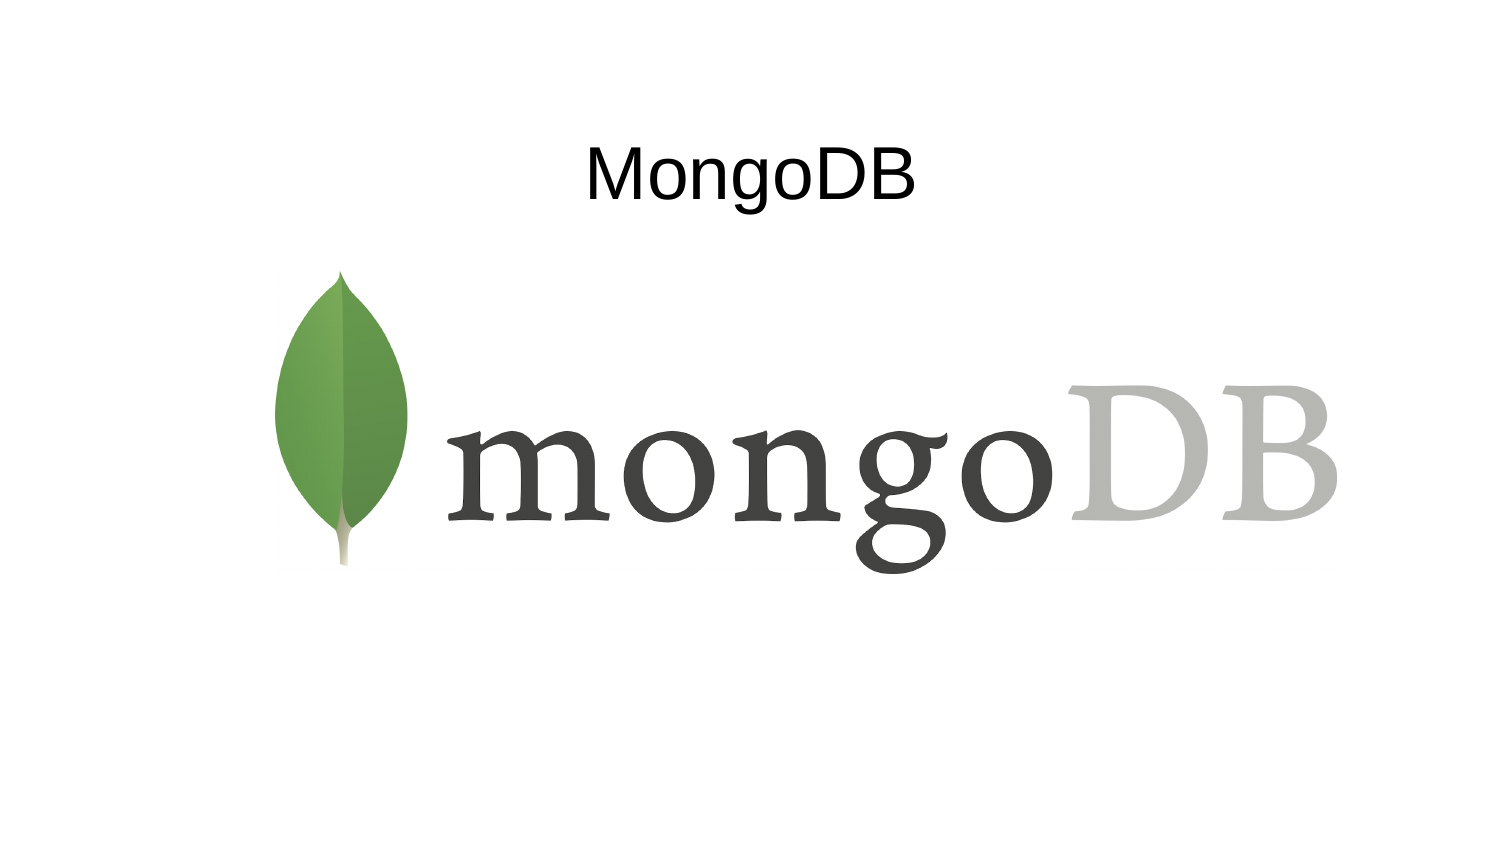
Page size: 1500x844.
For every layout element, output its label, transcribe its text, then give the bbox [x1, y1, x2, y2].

picture [274, 270, 1337, 574]
title MongoDB [63, 100, 1461, 239]
